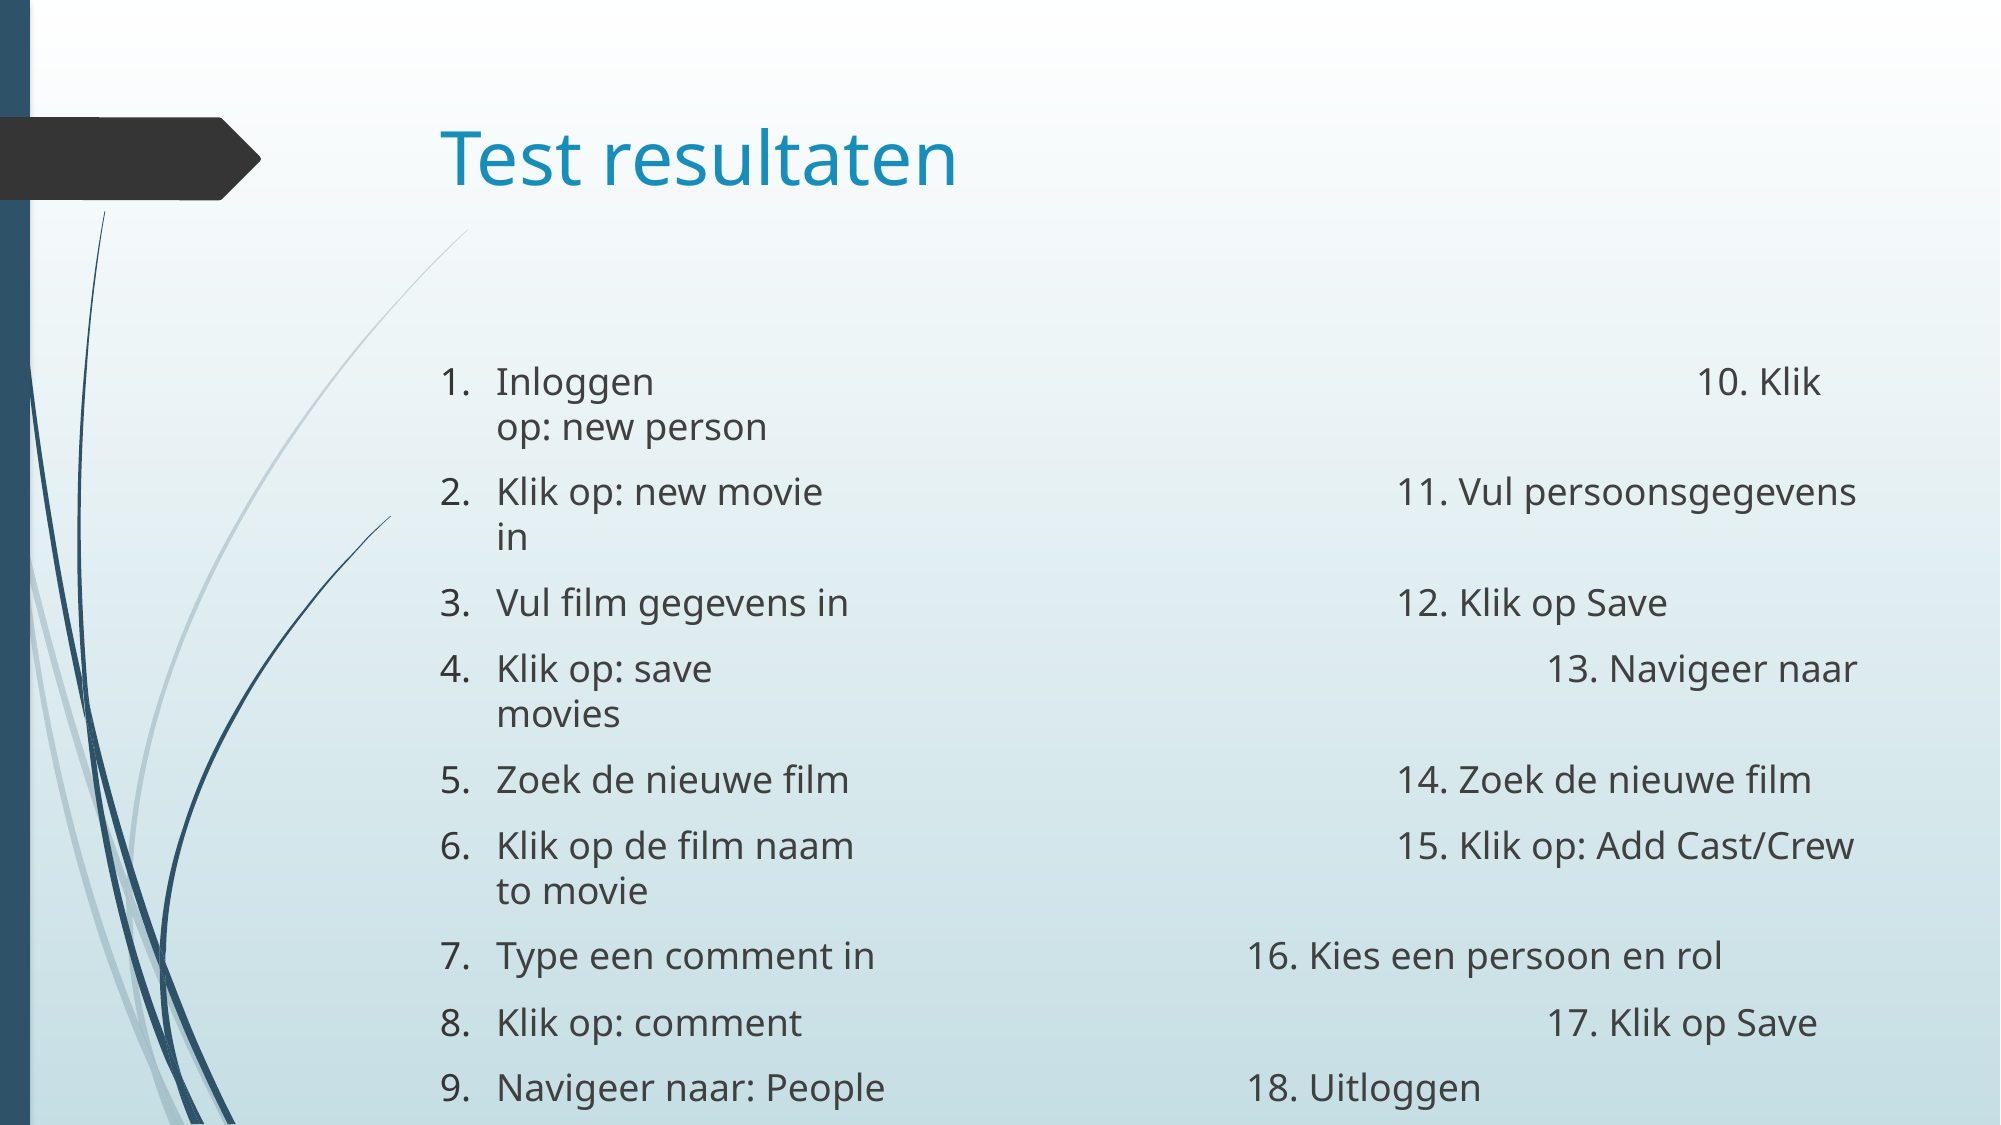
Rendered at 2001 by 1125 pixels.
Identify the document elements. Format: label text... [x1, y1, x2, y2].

list Inloggen 10. Klik op: new person Klik op: new movie 11. Vul persoonsgegevens in Vul film gegevens in 12. Klik op Save Klik op: save 13. Navigeer naar movies Zoek de nieuwe film 14. Zoek de nieuwe film Klik op de film naam 15. Klik op: Add Cast/Crew to movie Type een comment in 16. Kies een persoon en rol Klik op: comment 17. Klik op Save Navigeer naar: People 18. Uitloggen [424, 350, 1888, 970]
title Test resultaten [425, 102, 1888, 313]
